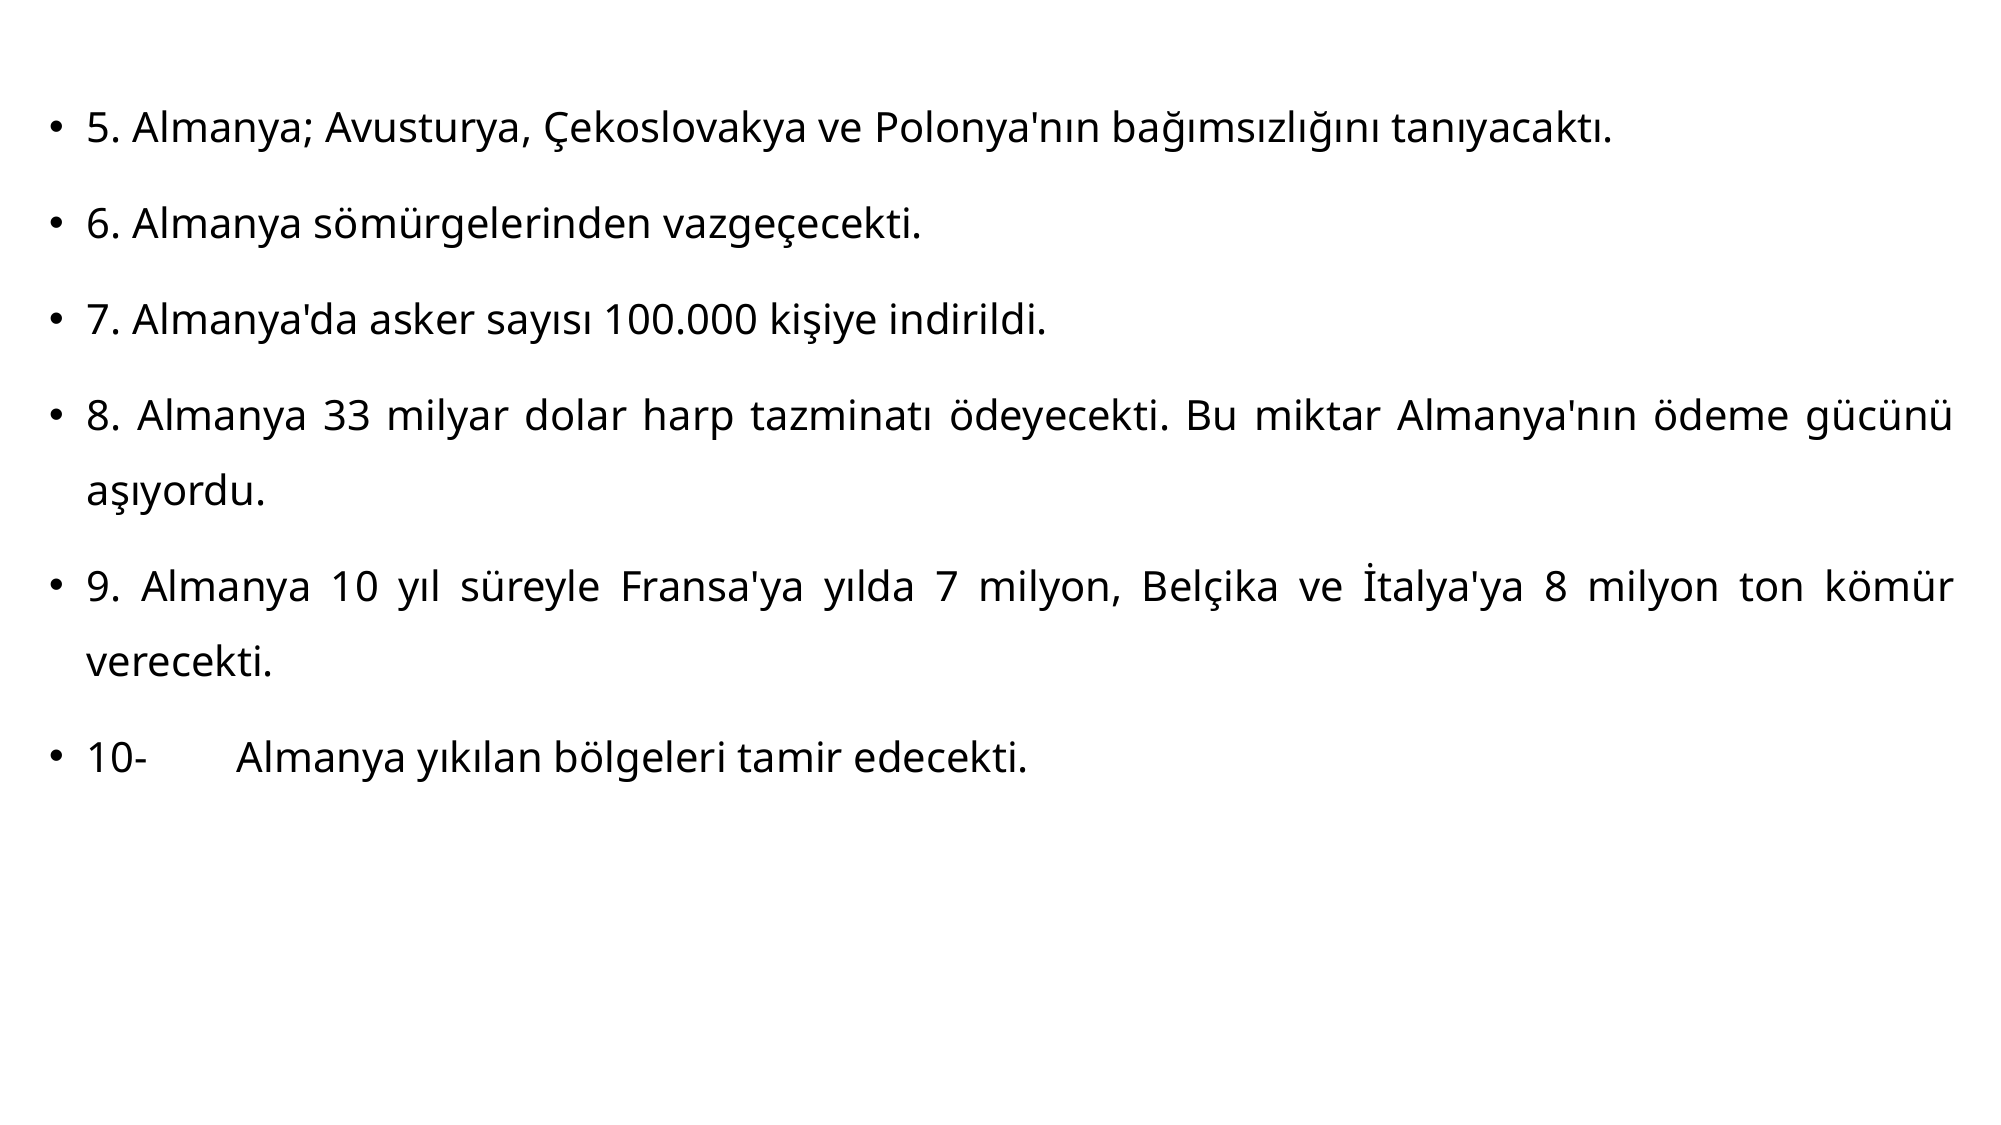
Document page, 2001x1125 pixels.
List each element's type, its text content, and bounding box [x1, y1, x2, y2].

list 5. Almanya; Avusturya, Çekoslovakya ve Polonya'nın bağımsızlığını tanıyacaktı. 6. Almanya sömürgelerinden vazgeçecekti. 7. Almanya'da asker sayısı 100.000 kişiye indirildi. 8. Almanya 33 milyar dolar harp tazminatı ödeyecekti. Bu miktar Almanya'nın ödeme gücünü aşıyordu. 9. Almanya 10 yıl süreyle Fransa'ya yılda 7 milyon, Belçika ve İtalya'ya 8 milyon ton kömür verecekti. 10- Almanya yıkılan bölgeleri tamir edecekti. [34, 68, 1971, 1082]
